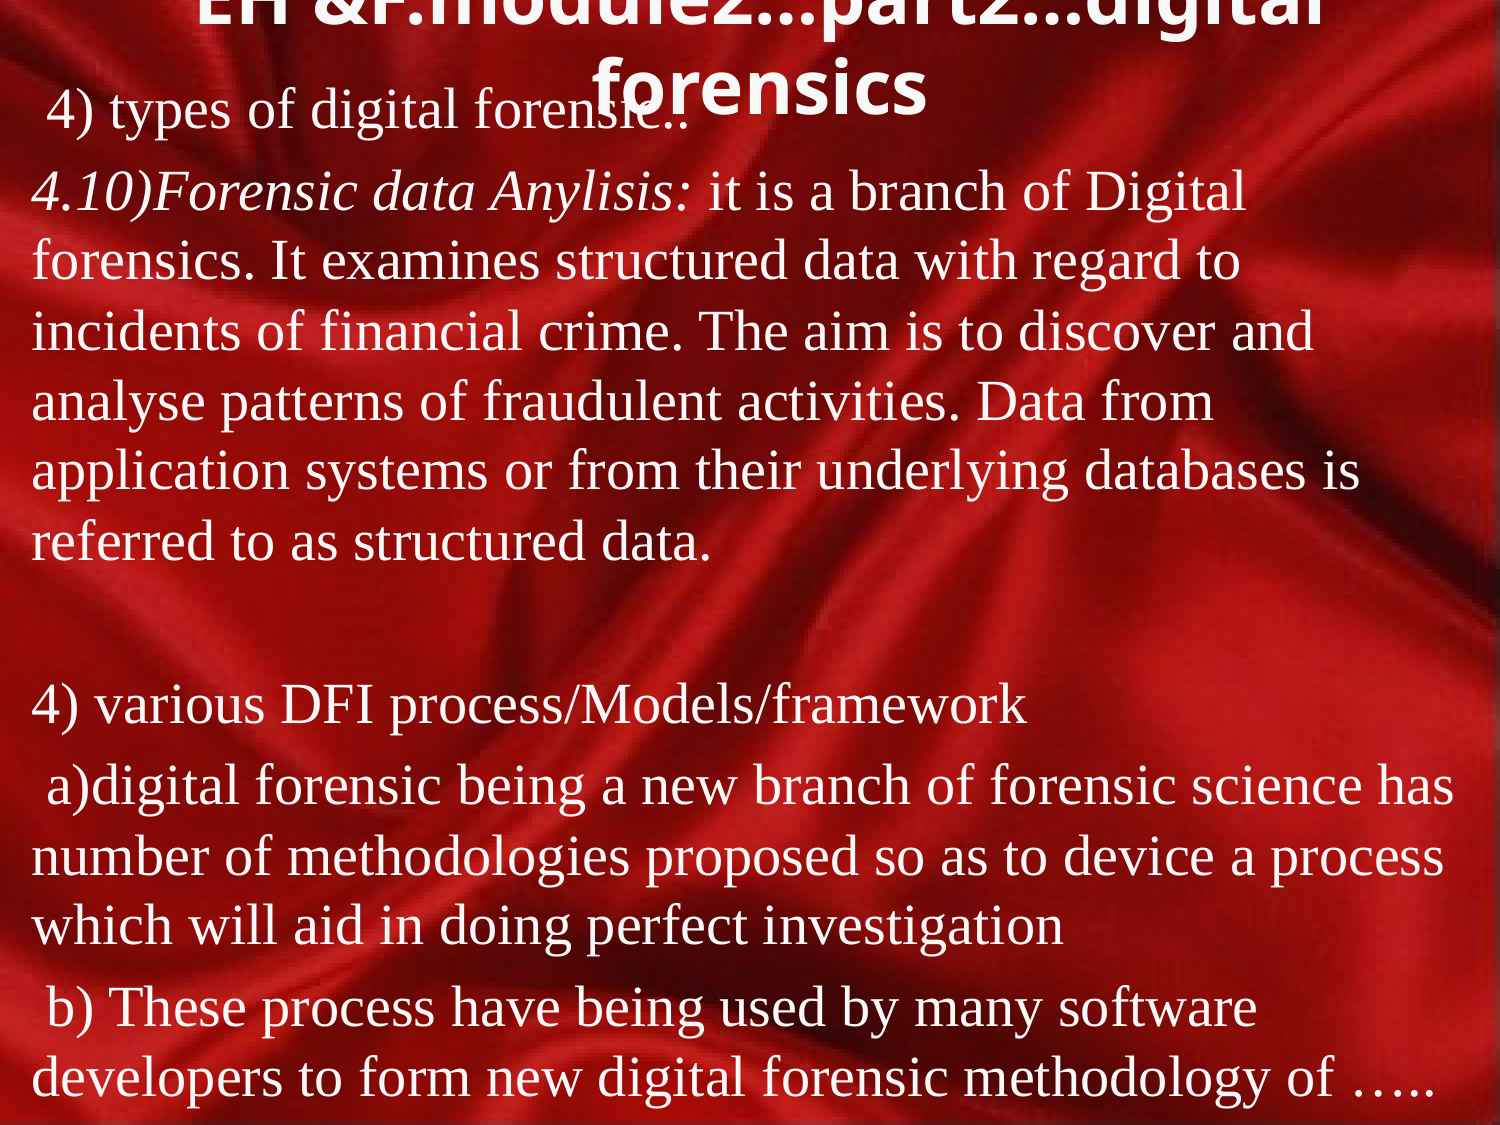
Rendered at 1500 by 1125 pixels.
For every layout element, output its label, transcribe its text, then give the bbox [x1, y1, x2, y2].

list 4) types of digital forensic.. 4.10)Forensic data Anylisis: it is a branch of Digital forensics. It examines structured data with regard to incidents of financial crime. The aim is to discover and analyse patterns of fraudulent activities. Data from application systems or from their underlying databases is referred to as structured data. 4) various DFI process/Models/framework a)digital forensic being a new branch of forensic science has number of methodologies proposed so as to device a process which will aid in doing perfect investigation b) These process have being used by many software developers to form new digital forensic methodology of ….. [16, 62, 1478, 1109]
title EH &F.module2…part2…digital forensics [37, 16, 1484, 63]
picture [0, 0, 1500, 1125]
